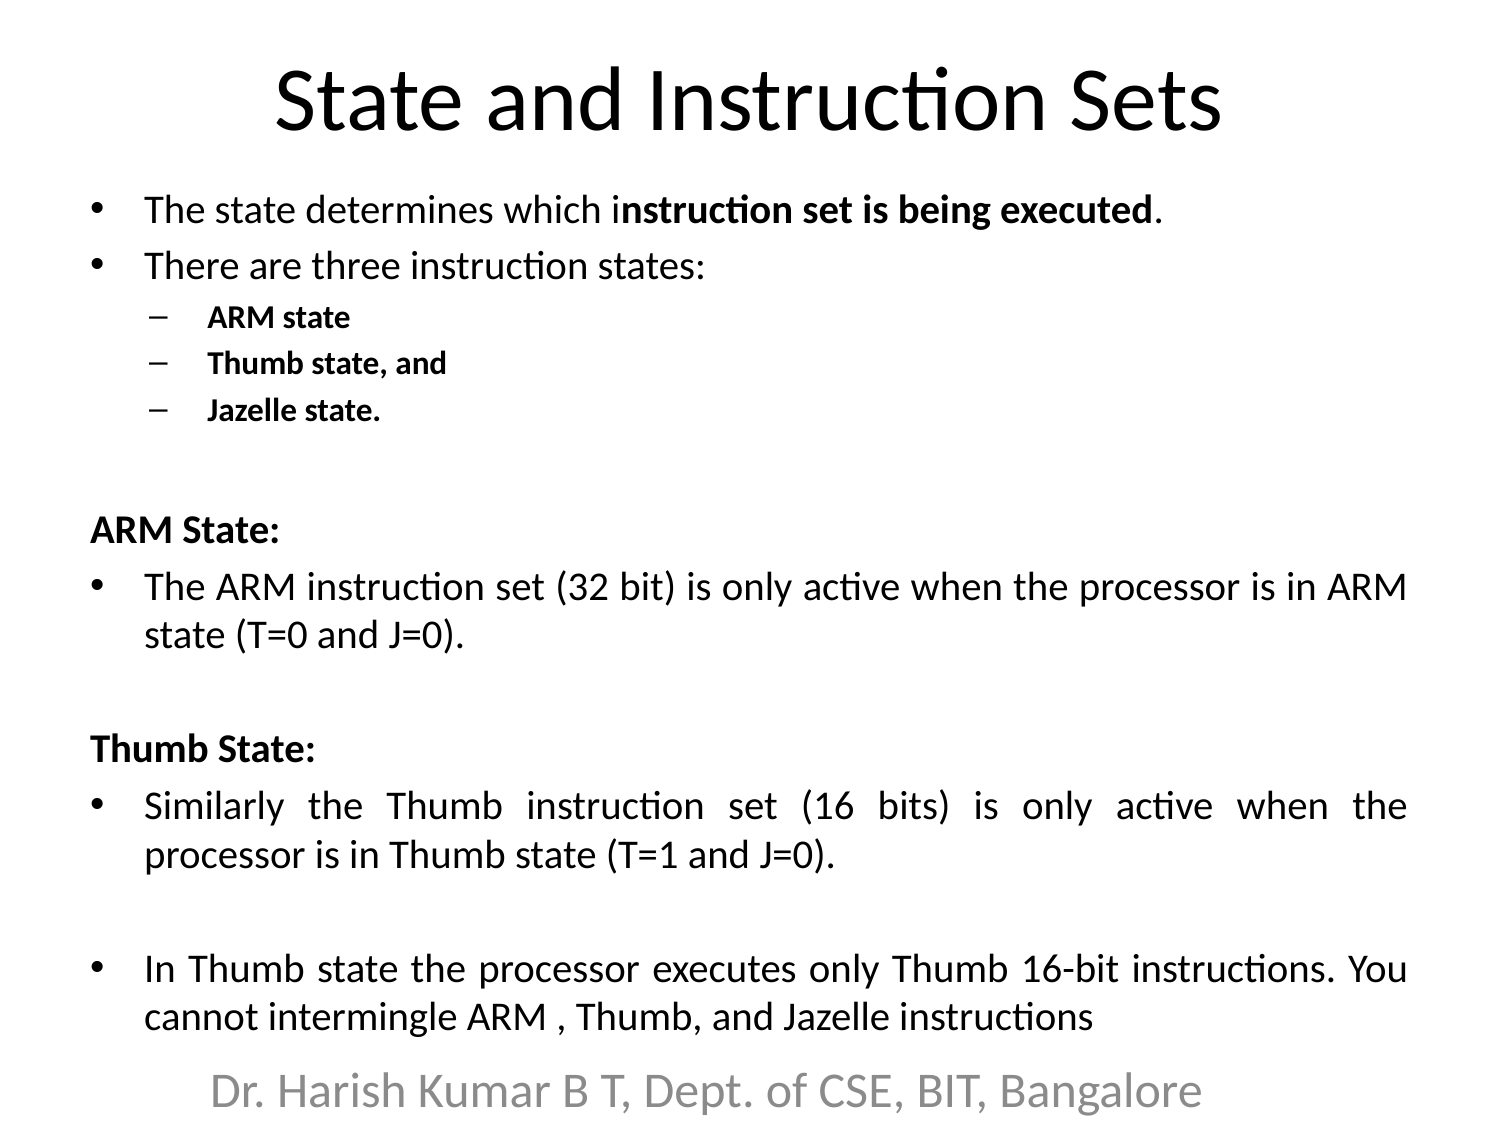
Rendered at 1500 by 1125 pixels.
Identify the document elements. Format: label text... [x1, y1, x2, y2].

title State and Instruction Sets [75, 0, 1425, 174]
list The state determines which instruction set is being executed. There are three instruction states: ARM state Thumb state, and Jazelle state. ARM State: The ARM instruction set (32 bit) is only active when the processor is in ARM state (T=0 and J=0). Thumb State: Similarly the Thumb instruction set (16 bits) is only active when the processor is in Thumb state (T=1 and J=0). In Thumb state the processor executes only Thumb 16-bit instructions. You cannot intermingle ARM , Thumb, and Jazelle instructions [75, 174, 1425, 1050]
